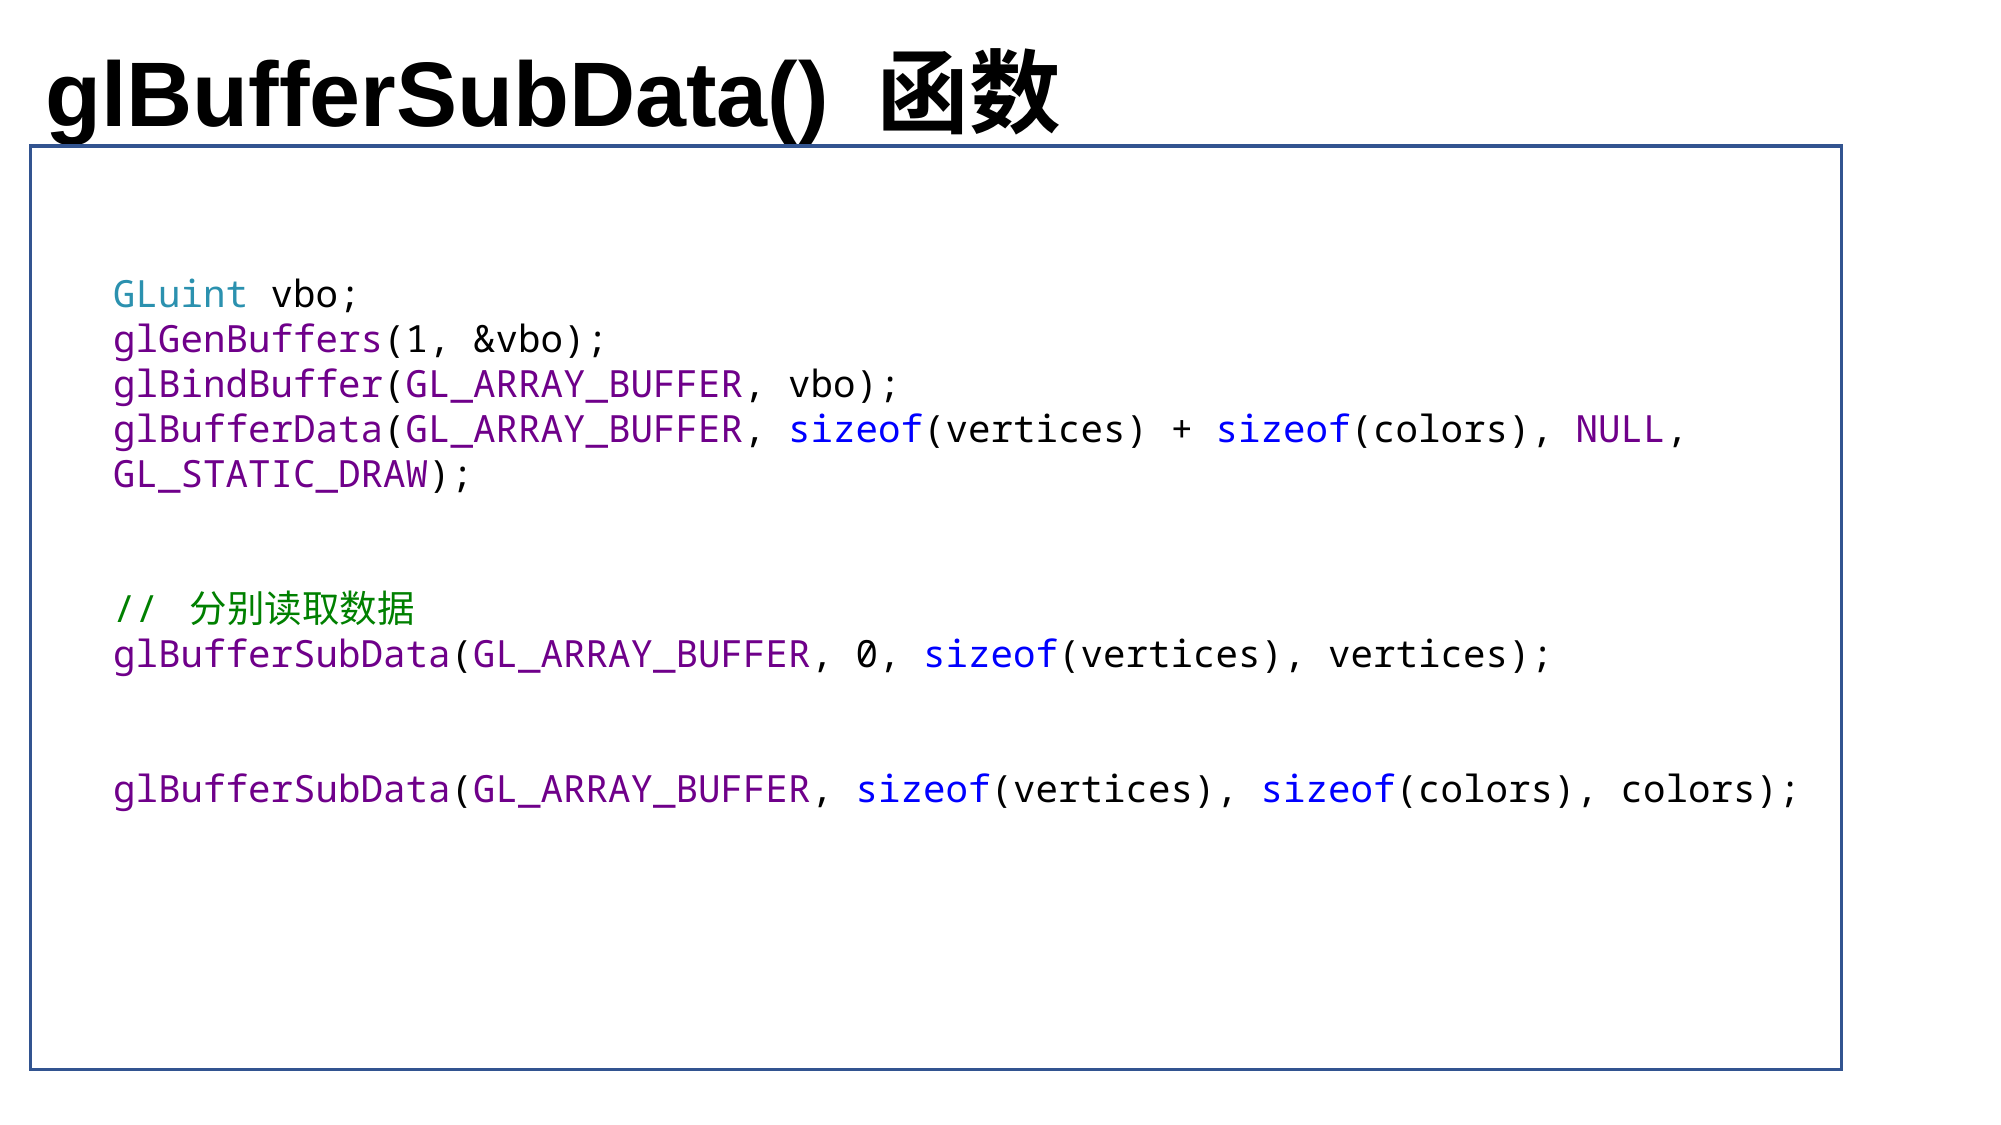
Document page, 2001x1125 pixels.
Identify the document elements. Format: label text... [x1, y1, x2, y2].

text_box GLuint vbo; glGenBuffers(1, &vbo); glBindBuffer(GL_ARRAY_BUFFER, vbo); glBufferData(GL_ARRAY_BUFFER, sizeof(vertices) + sizeof(colors), NULL, GL_STATIC_DRAW); // 分别读取数据 glBufferSubData(GL_ARRAY_BUFFER, 0, sizeof(vertices), vertices); glBufferSubData(GL_ARRAY_BUFFER, sizeof(vertices), sizeof(colors), colors); [98, 217, 1878, 1096]
text_box [30, 145, 1843, 1071]
text_box glBufferSubData() 函数 [30, 27, 1886, 152]
